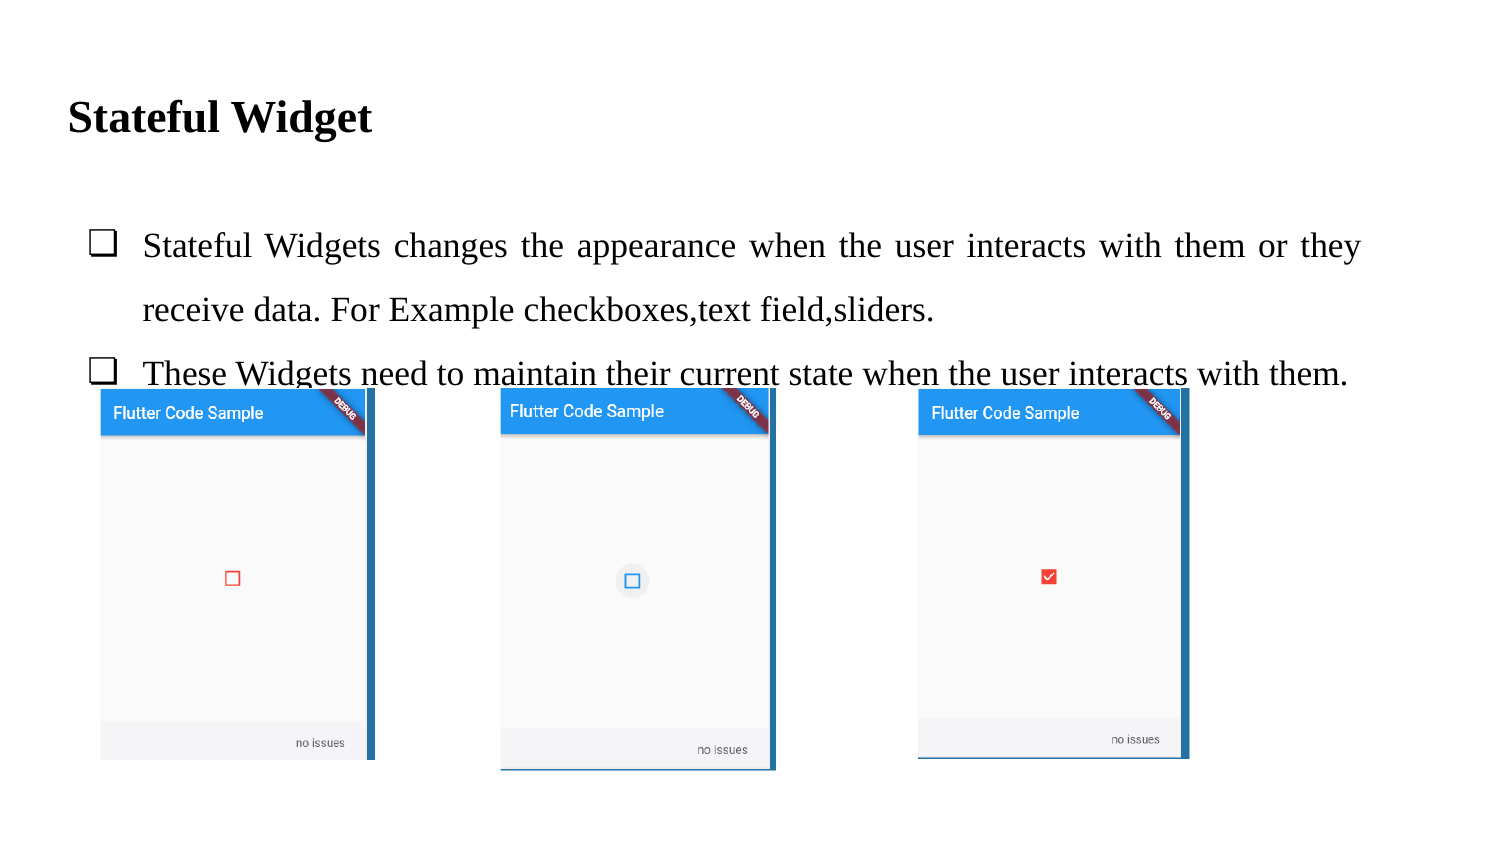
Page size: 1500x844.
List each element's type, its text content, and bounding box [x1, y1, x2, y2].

text_box Stateful Widget [52, 72, 468, 158]
picture [100, 387, 377, 761]
picture [500, 387, 777, 776]
text_box Stateful Widgets changes the appearance when the user interacts with them or they receive data. For Example checkboxes,text field,sliders. These Widgets need to maintain their current state when the user interacts with them. [52, 186, 1378, 408]
picture [917, 387, 1194, 761]
